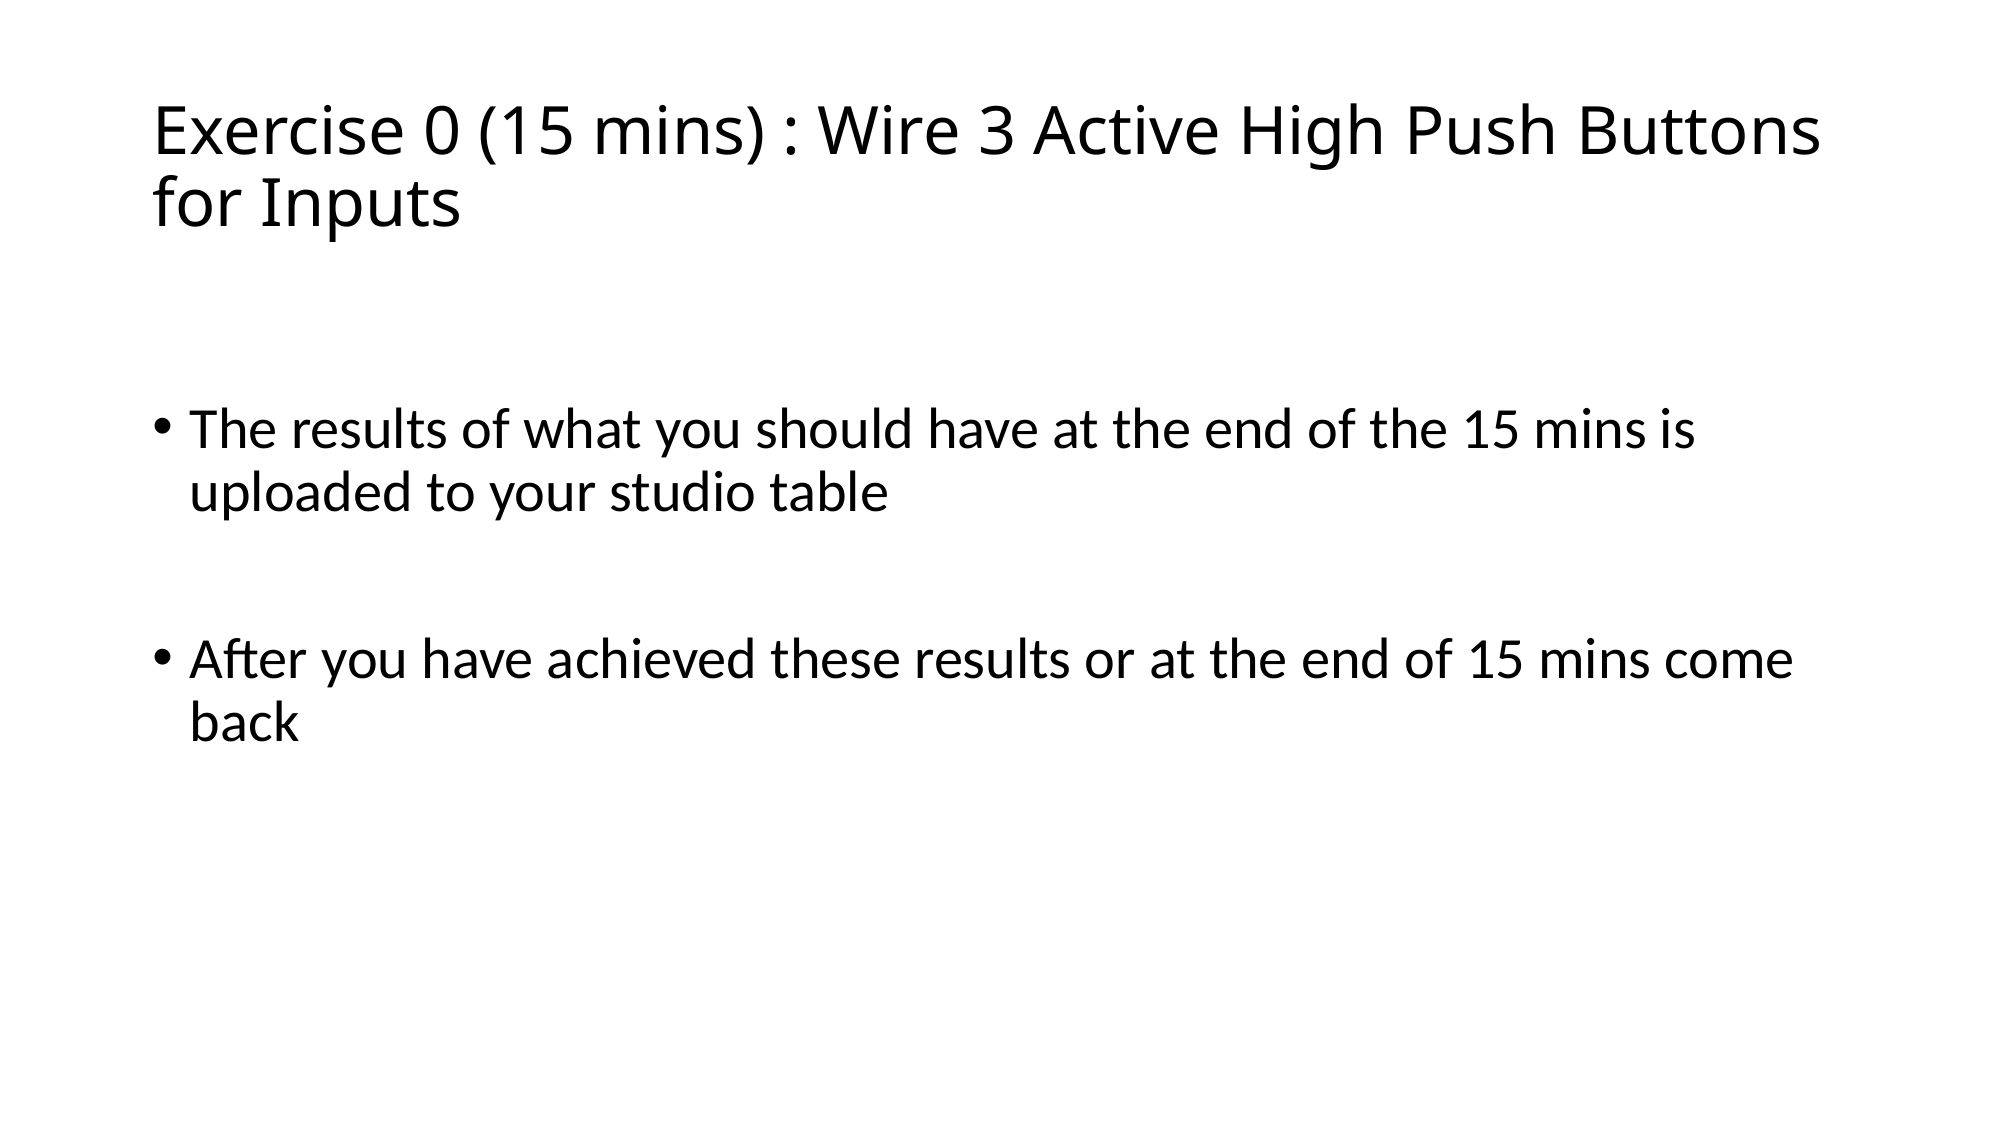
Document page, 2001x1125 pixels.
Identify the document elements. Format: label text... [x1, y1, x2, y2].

title Exercise 0 (15 mins) : Wire 3 Active High Push Buttons for Inputs [137, 59, 1863, 278]
list The results of what you should have at the end of the 15 mins is uploaded to your studio table After you have achieved these results or at the end of 15 mins come back [137, 299, 1863, 1014]
